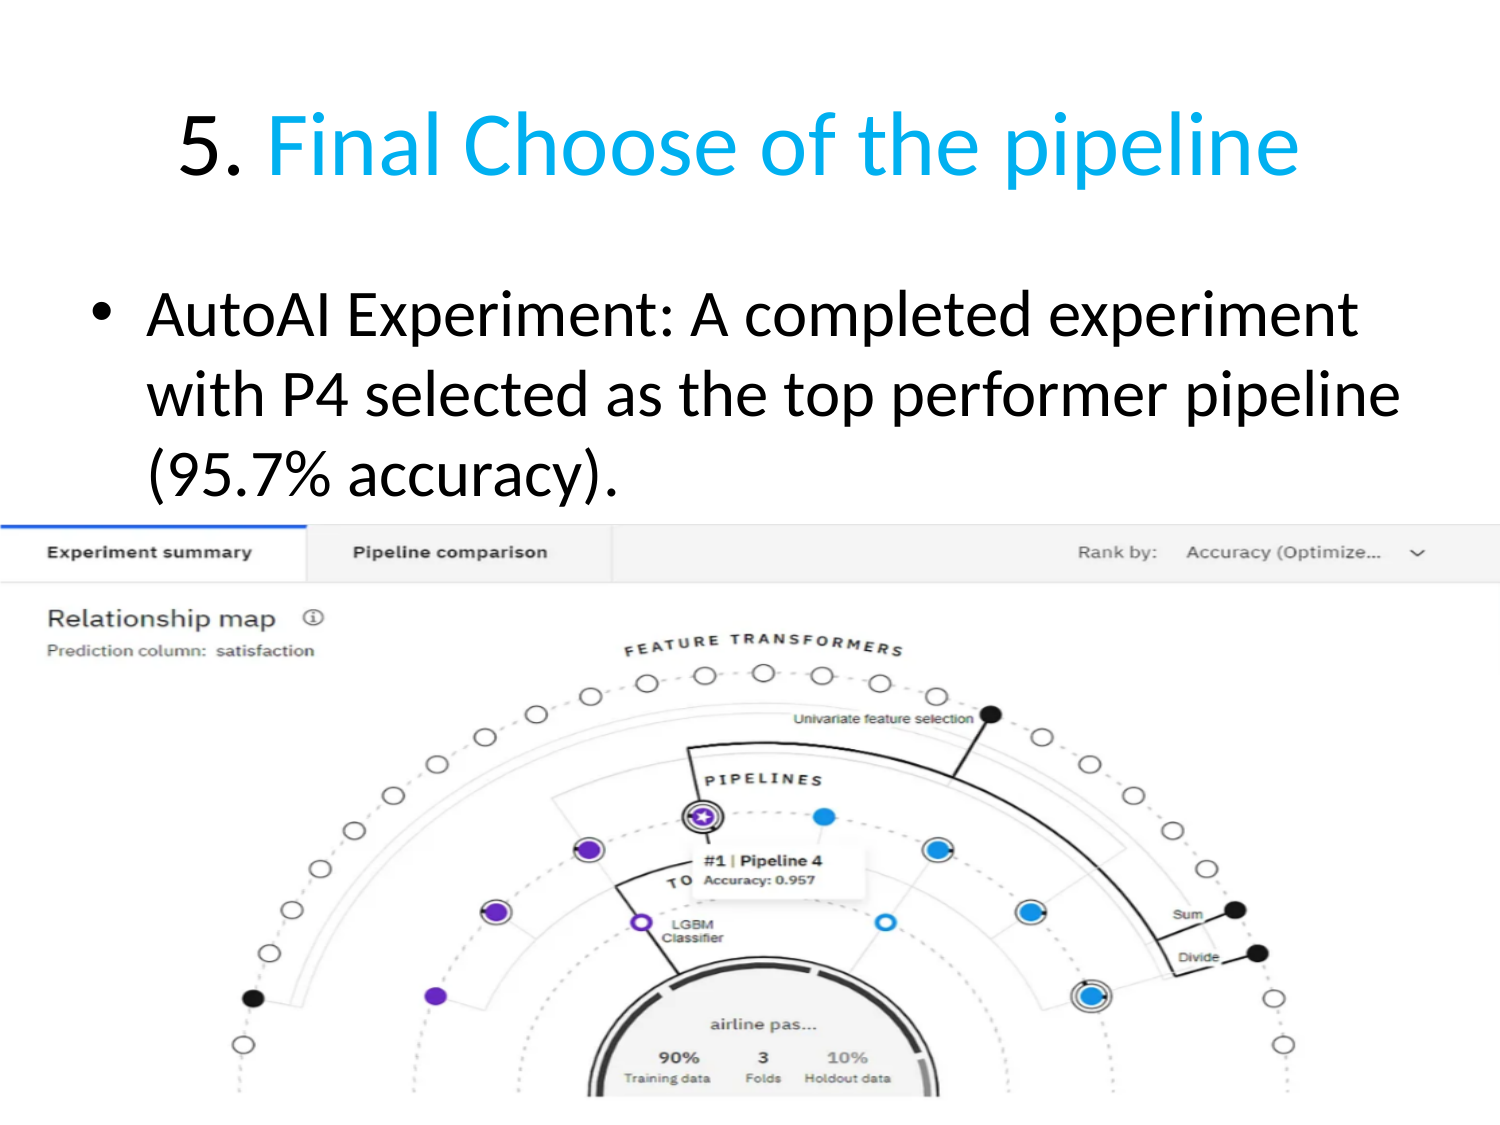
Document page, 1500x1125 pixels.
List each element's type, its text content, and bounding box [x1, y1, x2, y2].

title 5. Final Choose of the pipeline [75, 45, 1425, 233]
picture [0, 524, 1500, 1125]
list AutoAI Experiment: A completed experiment with P4 selected as the top performer pipeline (95.7% accuracy). [75, 262, 1425, 522]
